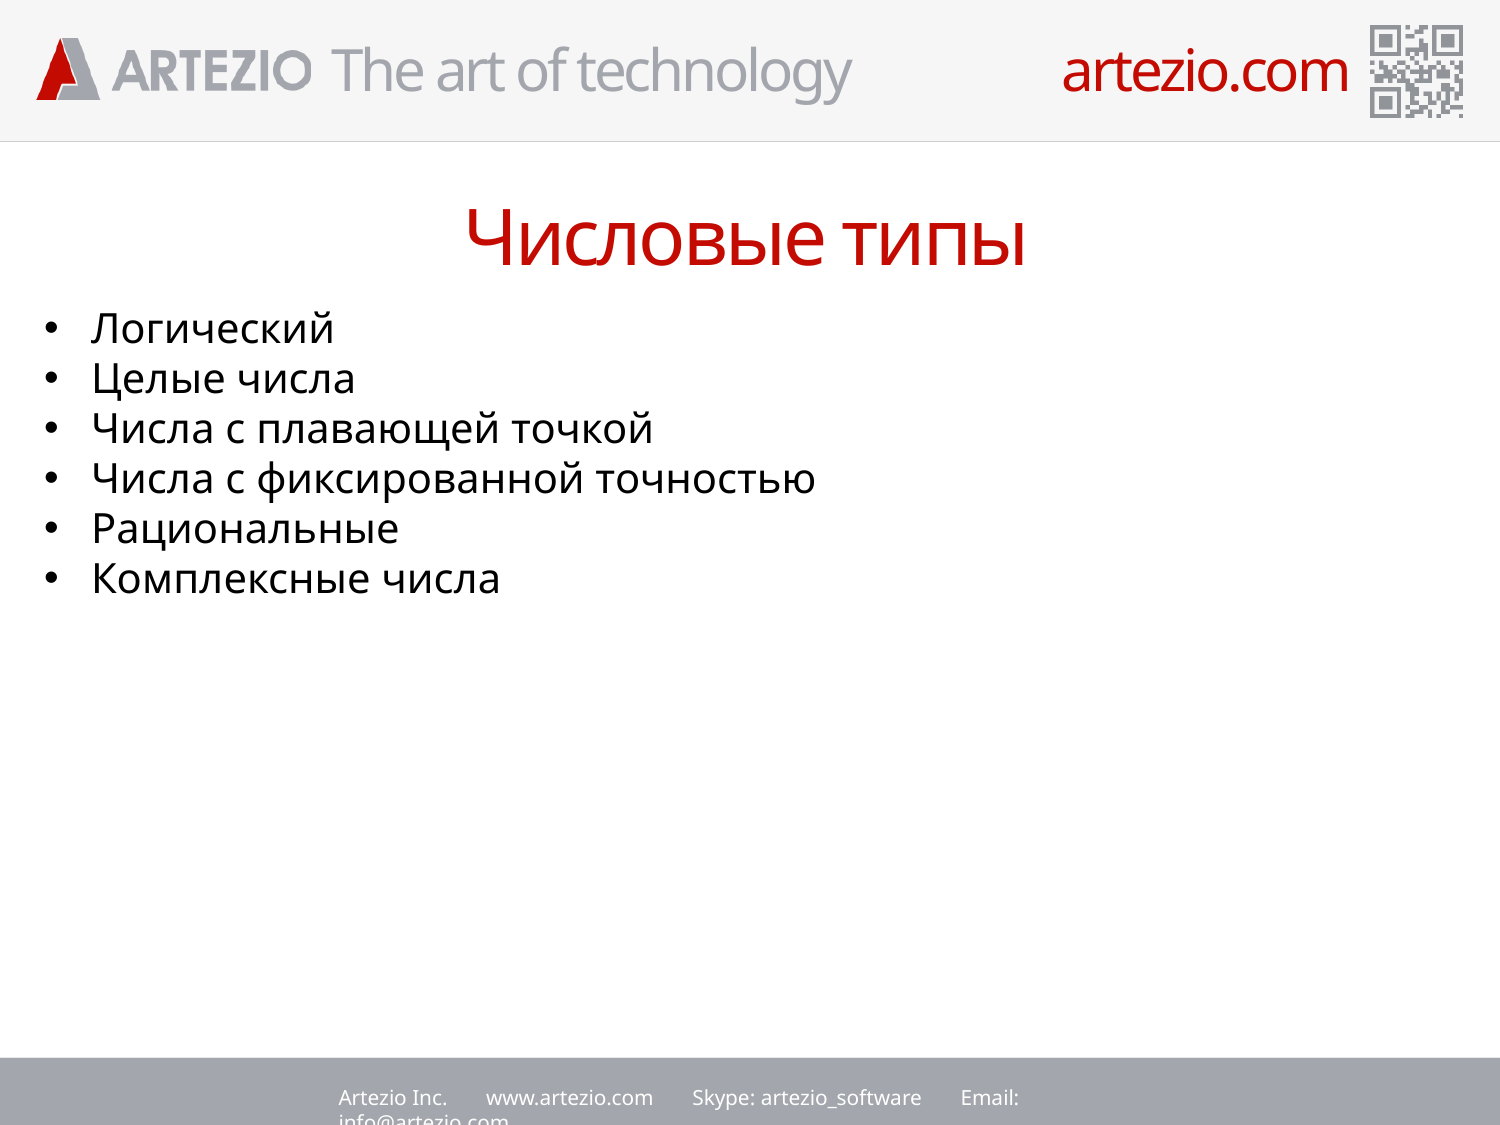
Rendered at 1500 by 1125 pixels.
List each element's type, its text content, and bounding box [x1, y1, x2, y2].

text_box Числовые типы [23, 190, 1471, 291]
picture [36, 38, 311, 100]
text_box Логический Целые числа Числа с плавающей точкой Числа с фиксированной точностью Рациональные Комплексные числа [29, 294, 1471, 610]
picture [1370, 25, 1463, 118]
